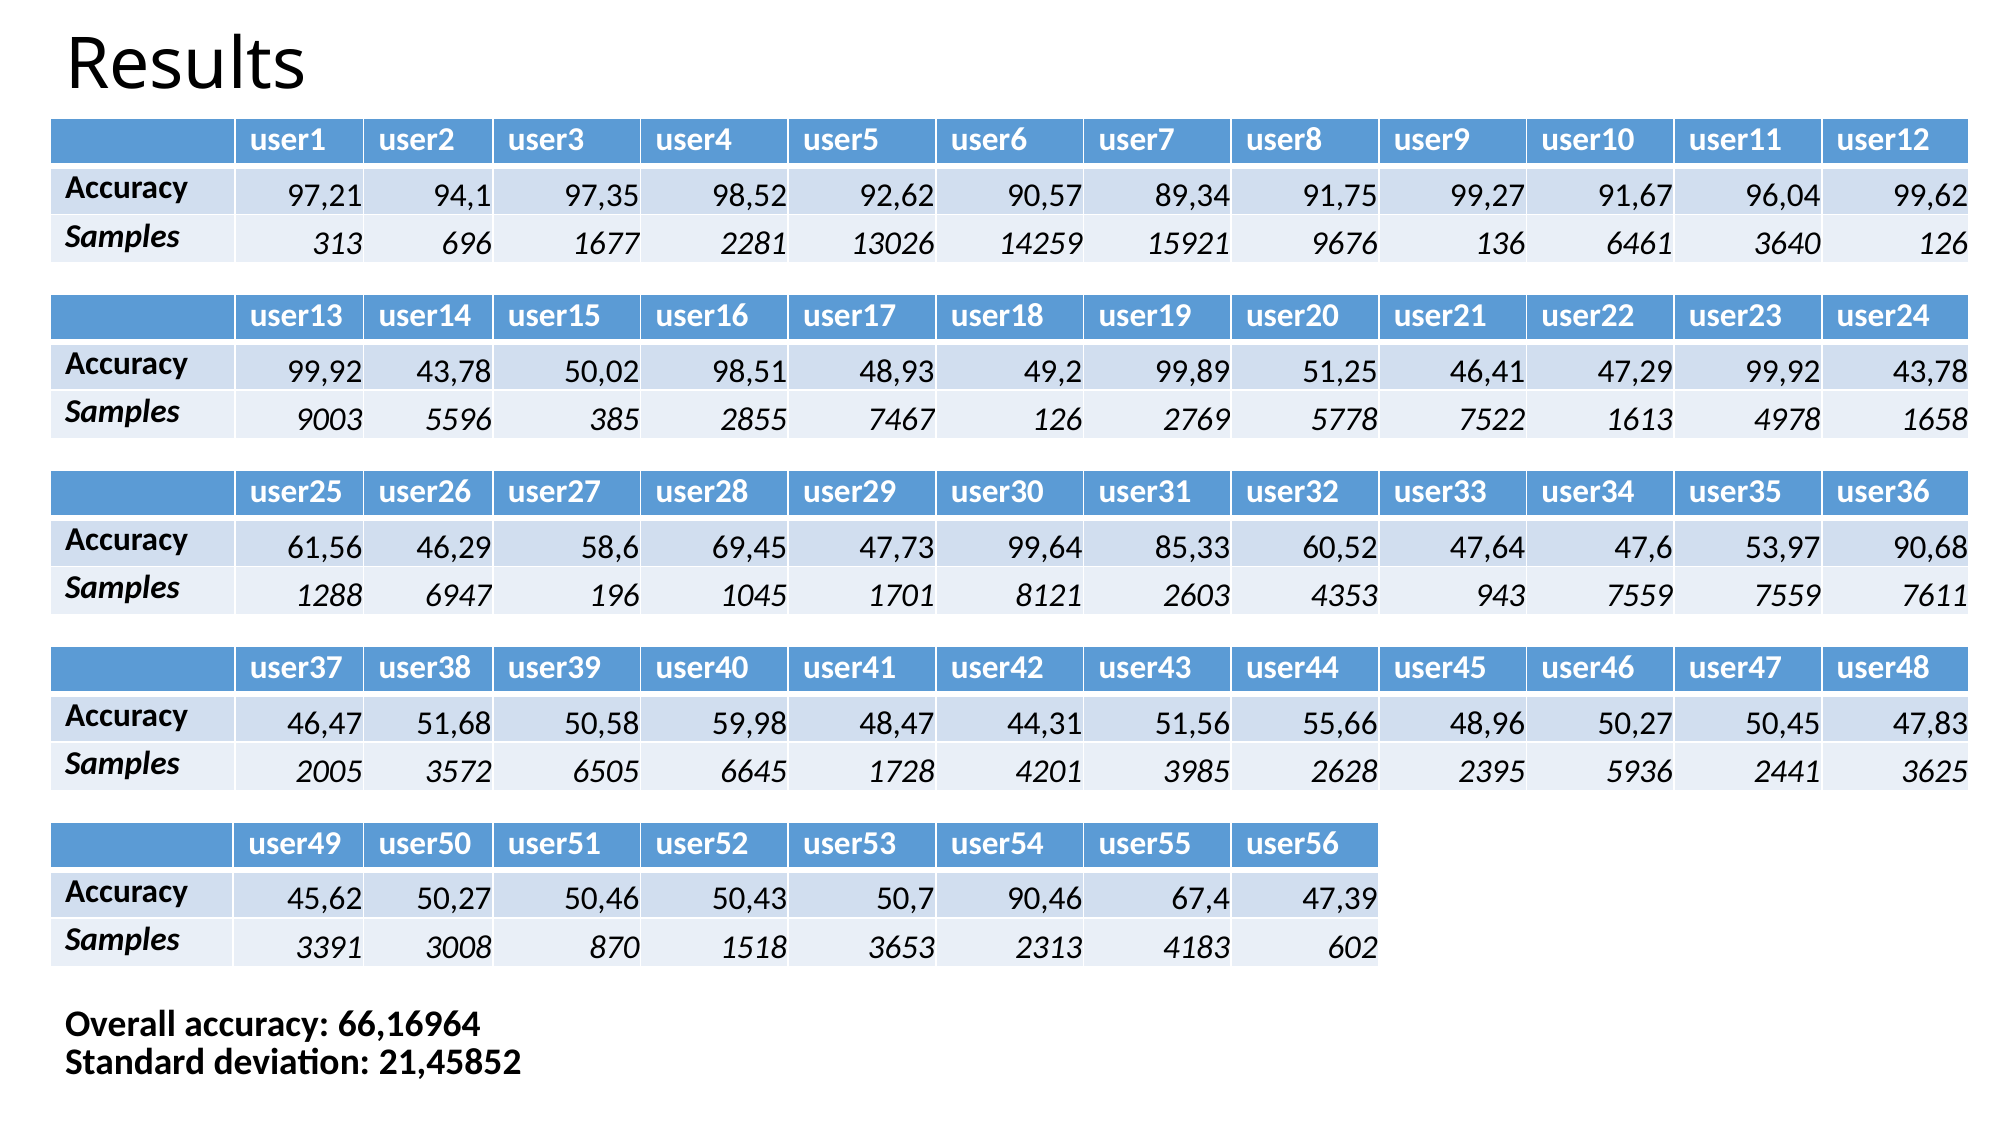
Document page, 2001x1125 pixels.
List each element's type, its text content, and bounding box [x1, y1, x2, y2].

table_header user55 [1084, 823, 1230, 867]
table_cell 136 [1380, 215, 1526, 262]
table_header user45 [1380, 647, 1526, 691]
table_cell 6505 [494, 743, 640, 790]
table_cell 6947 [364, 567, 492, 614]
table_cell 60,52 [1232, 521, 1378, 566]
table_cell 14259 [937, 215, 1083, 262]
table_cell 5778 [1232, 391, 1378, 438]
table_cell 1728 [789, 743, 935, 790]
table_cell 15921 [1084, 215, 1230, 262]
table_header user27 [494, 471, 640, 515]
table_header user6 [937, 119, 1083, 163]
table_header user37 [236, 647, 363, 691]
table_cell Samples [51, 567, 234, 614]
table_header user38 [364, 647, 492, 691]
table_cell 49,2 [937, 345, 1083, 389]
table_cell 870 [494, 919, 640, 966]
table_header user8 [1232, 119, 1378, 163]
table_cell 50,7 [789, 873, 935, 917]
table_cell 91,67 [1527, 169, 1673, 214]
table_cell 3653 [789, 919, 935, 966]
table_cell 47,64 [1380, 521, 1526, 566]
table_header user49 [234, 823, 363, 867]
table_cell 47,39 [1232, 873, 1378, 917]
table_cell 47,83 [1823, 697, 1968, 741]
table_cell 7467 [789, 391, 935, 438]
table_cell 50,46 [494, 873, 640, 917]
table_cell 8121 [937, 567, 1083, 614]
table_cell 47,29 [1527, 345, 1673, 389]
table_cell 99,64 [937, 521, 1083, 566]
table_cell 3985 [1084, 743, 1230, 790]
table_header user47 [1675, 647, 1821, 691]
table_cell 2855 [641, 391, 787, 438]
table_cell 385 [494, 391, 640, 438]
table_header user10 [1527, 119, 1673, 163]
table_cell 2005 [236, 743, 363, 790]
table_header [51, 823, 232, 867]
table_header user40 [641, 647, 787, 691]
table_header user32 [1232, 471, 1378, 515]
table_cell 50,58 [494, 697, 640, 741]
table_cell 602 [1232, 919, 1378, 966]
table_cell 96,04 [1675, 169, 1821, 214]
table_cell 99,89 [1084, 345, 1230, 389]
table_header user33 [1380, 471, 1526, 515]
table_cell 50,45 [1675, 697, 1821, 741]
table_cell Samples [51, 743, 234, 790]
table_cell Accuracy [51, 873, 232, 917]
table_cell 53,97 [1675, 521, 1821, 566]
table_header [51, 471, 234, 515]
table_cell 58,6 [494, 521, 640, 566]
table_cell 69,45 [641, 521, 787, 566]
table_cell 126 [1823, 215, 1968, 262]
table_cell 50,02 [494, 345, 640, 389]
table_cell 51,56 [1084, 697, 1230, 741]
table_cell 1518 [641, 919, 787, 966]
table_header user53 [789, 823, 935, 867]
table_cell 67,4 [1084, 873, 1230, 917]
table_cell 6461 [1527, 215, 1673, 262]
table_header user19 [1084, 295, 1230, 339]
table_cell 99,27 [1380, 169, 1526, 214]
table_cell 91,75 [1232, 169, 1378, 214]
table_cell 1288 [236, 567, 363, 614]
table_cell 94,1 [364, 169, 492, 214]
table_cell 98,51 [641, 345, 787, 389]
table_cell 98,52 [641, 169, 787, 214]
table_header user36 [1823, 471, 1968, 515]
table_cell Accuracy [51, 521, 234, 566]
table_header user54 [937, 823, 1083, 867]
table_header user24 [1823, 295, 1968, 339]
table_cell 1701 [789, 567, 935, 614]
table_cell 1045 [641, 567, 787, 614]
table_header user14 [364, 295, 492, 339]
table_cell 47,73 [789, 521, 935, 566]
table_header user26 [364, 471, 492, 515]
table_cell 59,98 [641, 697, 787, 741]
table_cell 90,68 [1823, 521, 1968, 566]
table_cell 4978 [1675, 391, 1821, 438]
table_cell 45,62 [234, 873, 363, 917]
table_header user23 [1675, 295, 1821, 339]
table_cell 2395 [1380, 743, 1526, 790]
table_header [51, 119, 234, 163]
table_cell 46,41 [1380, 345, 1526, 389]
table_cell Samples [51, 391, 234, 438]
table_header user39 [494, 647, 640, 691]
table_cell 196 [494, 567, 640, 614]
table_cell 313 [236, 215, 363, 262]
table_header user50 [364, 823, 492, 867]
table_header user52 [641, 823, 787, 867]
table_cell 90,46 [937, 873, 1083, 917]
table_header user22 [1527, 295, 1673, 339]
table_header [51, 647, 234, 691]
table_cell 99,62 [1823, 169, 1968, 214]
table_cell 7611 [1823, 567, 1968, 614]
table_cell 2769 [1084, 391, 1230, 438]
table_header user9 [1380, 119, 1526, 163]
table_header user3 [494, 119, 640, 163]
table_cell 5596 [364, 391, 492, 438]
table_header user51 [494, 823, 640, 867]
table_cell 2441 [1675, 743, 1821, 790]
table_cell 2313 [937, 919, 1083, 966]
table_header user15 [494, 295, 640, 339]
table_header user28 [641, 471, 787, 515]
table_header user18 [937, 295, 1083, 339]
table_cell 9003 [236, 391, 363, 438]
table_cell 4183 [1084, 919, 1230, 966]
table_header user25 [236, 471, 363, 515]
table_header user48 [1823, 647, 1968, 691]
table_header user5 [789, 119, 935, 163]
table_cell 51,68 [364, 697, 492, 741]
table_cell Samples [51, 919, 232, 966]
table_header user1 [236, 119, 363, 163]
table_cell 85,33 [1084, 521, 1230, 566]
table_cell 2281 [641, 215, 787, 262]
table_header user42 [937, 647, 1083, 691]
table_cell 3640 [1675, 215, 1821, 262]
table_header user34 [1527, 471, 1673, 515]
table_header user44 [1232, 647, 1378, 691]
table_cell 50,27 [364, 873, 492, 917]
table_cell 47,6 [1527, 521, 1673, 566]
table_cell 943 [1380, 567, 1526, 614]
table_cell 1613 [1527, 391, 1673, 438]
table_cell 46,29 [364, 521, 492, 566]
table_cell 9676 [1232, 215, 1378, 262]
table_cell 2603 [1084, 567, 1230, 614]
table_header user21 [1380, 295, 1526, 339]
table_cell 126 [937, 391, 1083, 438]
table_cell 4201 [937, 743, 1083, 790]
text_box Overall accuracy: 66,16964 Standard deviation: 21,45852 [49, 937, 1775, 1125]
table_cell Accuracy [51, 345, 234, 389]
table_header user31 [1084, 471, 1230, 515]
table_header user41 [789, 647, 935, 691]
table_cell 44,31 [937, 697, 1083, 741]
table_cell 7522 [1380, 391, 1526, 438]
table_cell 92,62 [789, 169, 935, 214]
table_cell 43,78 [1823, 345, 1968, 389]
table_cell 50,43 [641, 873, 787, 917]
table_header user43 [1084, 647, 1230, 691]
table_cell 1658 [1823, 391, 1968, 438]
table_cell 48,93 [789, 345, 935, 389]
table_cell 51,25 [1232, 345, 1378, 389]
table_header user16 [641, 295, 787, 339]
table_cell 6645 [641, 743, 787, 790]
table_cell 7559 [1675, 567, 1821, 614]
table_header user29 [789, 471, 935, 515]
table_cell Accuracy [51, 169, 234, 214]
table_cell 3391 [234, 919, 363, 966]
table_header user17 [789, 295, 935, 339]
table_cell 50,27 [1527, 697, 1673, 741]
table_cell 5936 [1527, 743, 1673, 790]
table_cell 97,21 [236, 169, 363, 214]
table_header user46 [1527, 647, 1673, 691]
table_header user12 [1823, 119, 1968, 163]
table_cell 55,66 [1232, 697, 1378, 741]
table_header user13 [236, 295, 363, 339]
table_cell Accuracy [51, 697, 234, 741]
table_cell 43,78 [364, 345, 492, 389]
table_cell 13026 [789, 215, 935, 262]
table_cell 99,92 [1675, 345, 1821, 389]
table_cell 696 [364, 215, 492, 262]
table_cell 48,96 [1380, 697, 1526, 741]
table_header [51, 295, 234, 339]
table_cell 46,47 [236, 697, 363, 741]
title Results [50, 19, 1775, 113]
table_cell 48,47 [789, 697, 935, 741]
table_header user4 [641, 119, 787, 163]
table_cell 61,56 [236, 521, 363, 566]
table_header user35 [1675, 471, 1821, 515]
table_cell 3572 [364, 743, 492, 790]
table_cell 90,57 [937, 169, 1083, 214]
table_cell 7559 [1527, 567, 1673, 614]
table_cell 97,35 [494, 169, 640, 214]
table_header user2 [364, 119, 492, 163]
table_cell Samples [51, 215, 234, 262]
table_cell 4353 [1232, 567, 1378, 614]
table_header user20 [1232, 295, 1378, 339]
table_cell 3008 [364, 919, 492, 966]
table_cell 89,34 [1084, 169, 1230, 214]
table_cell 1677 [494, 215, 640, 262]
table_header user30 [937, 471, 1083, 515]
table_header user56 [1232, 823, 1378, 867]
table_header user7 [1084, 119, 1230, 163]
table_header user11 [1675, 119, 1821, 163]
table_cell 3625 [1823, 743, 1968, 790]
table_cell 99,92 [236, 345, 363, 389]
table_cell 2628 [1232, 743, 1378, 790]
